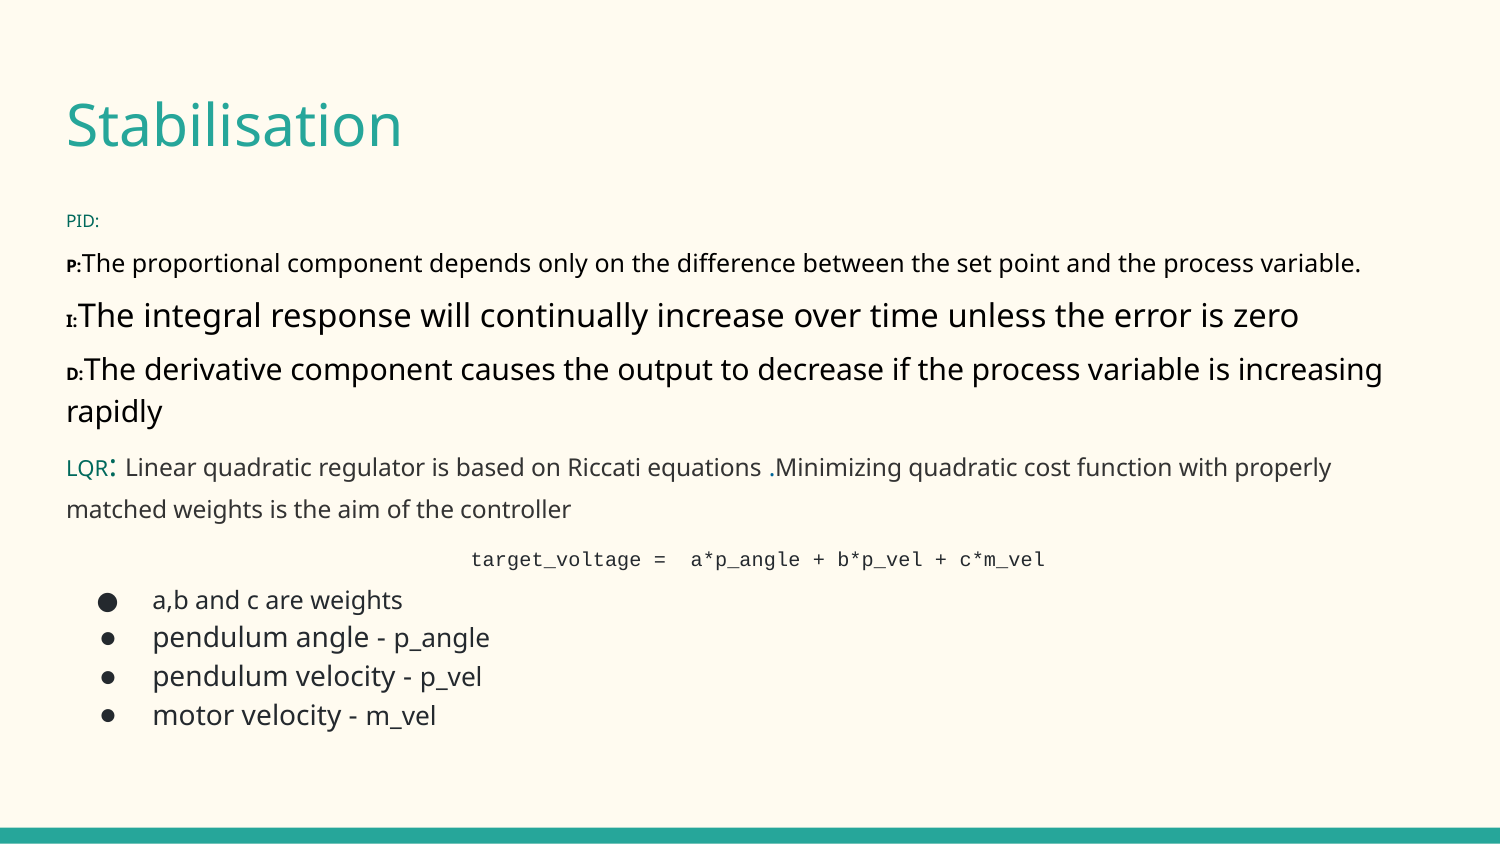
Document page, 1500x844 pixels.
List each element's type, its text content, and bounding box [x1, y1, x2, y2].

list PID: P:The proportional component depends only on the difference between the set point and the process variable. I:The integral response will continually increase over time unless the error is zero D:The derivative component causes the output to decrease if the process variable is increasing rapidly LQR: Linear quadratic regulator is based on Riccati equations .Minimizing quadratic cost function with properly matched weights is the aim of the controller target_voltage = a*p_angle + b*p_vel + c*m_vel a,b and c are weights pendulum angle - p_angle pendulum velocity - p_vel motor velocity - m_vel [51, 192, 1449, 750]
title Stabilisation [51, 72, 1449, 174]
